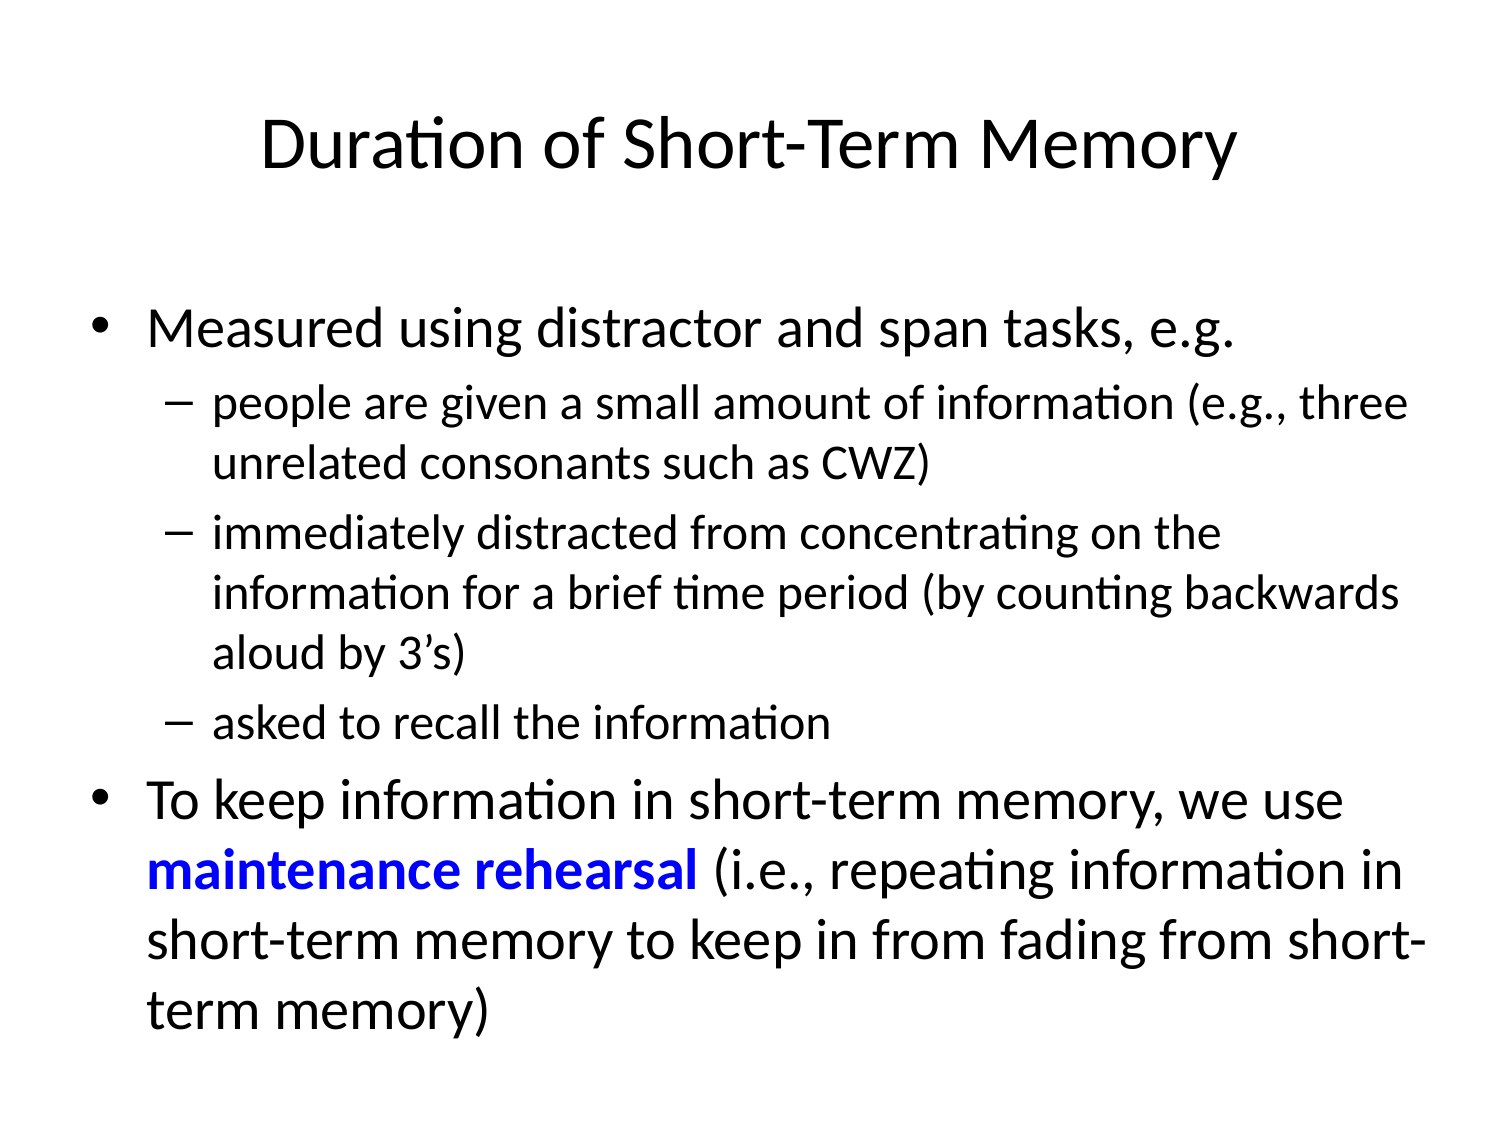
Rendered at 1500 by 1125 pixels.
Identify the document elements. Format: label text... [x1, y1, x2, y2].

title Duration of Short-Term Memory [75, 45, 1425, 233]
list Measured using distractor and span tasks, e.g. people are given a small amount of information (e.g., three unrelated consonants such as CWZ) immediately distracted from concentrating on the information for a brief time period (by counting backwards aloud by 3’s) asked to recall the information To keep information in short-term memory, we use maintenance rehearsal (i.e., repeating information in short-term memory to keep in from fading from short-term memory) [75, 282, 1475, 1125]
